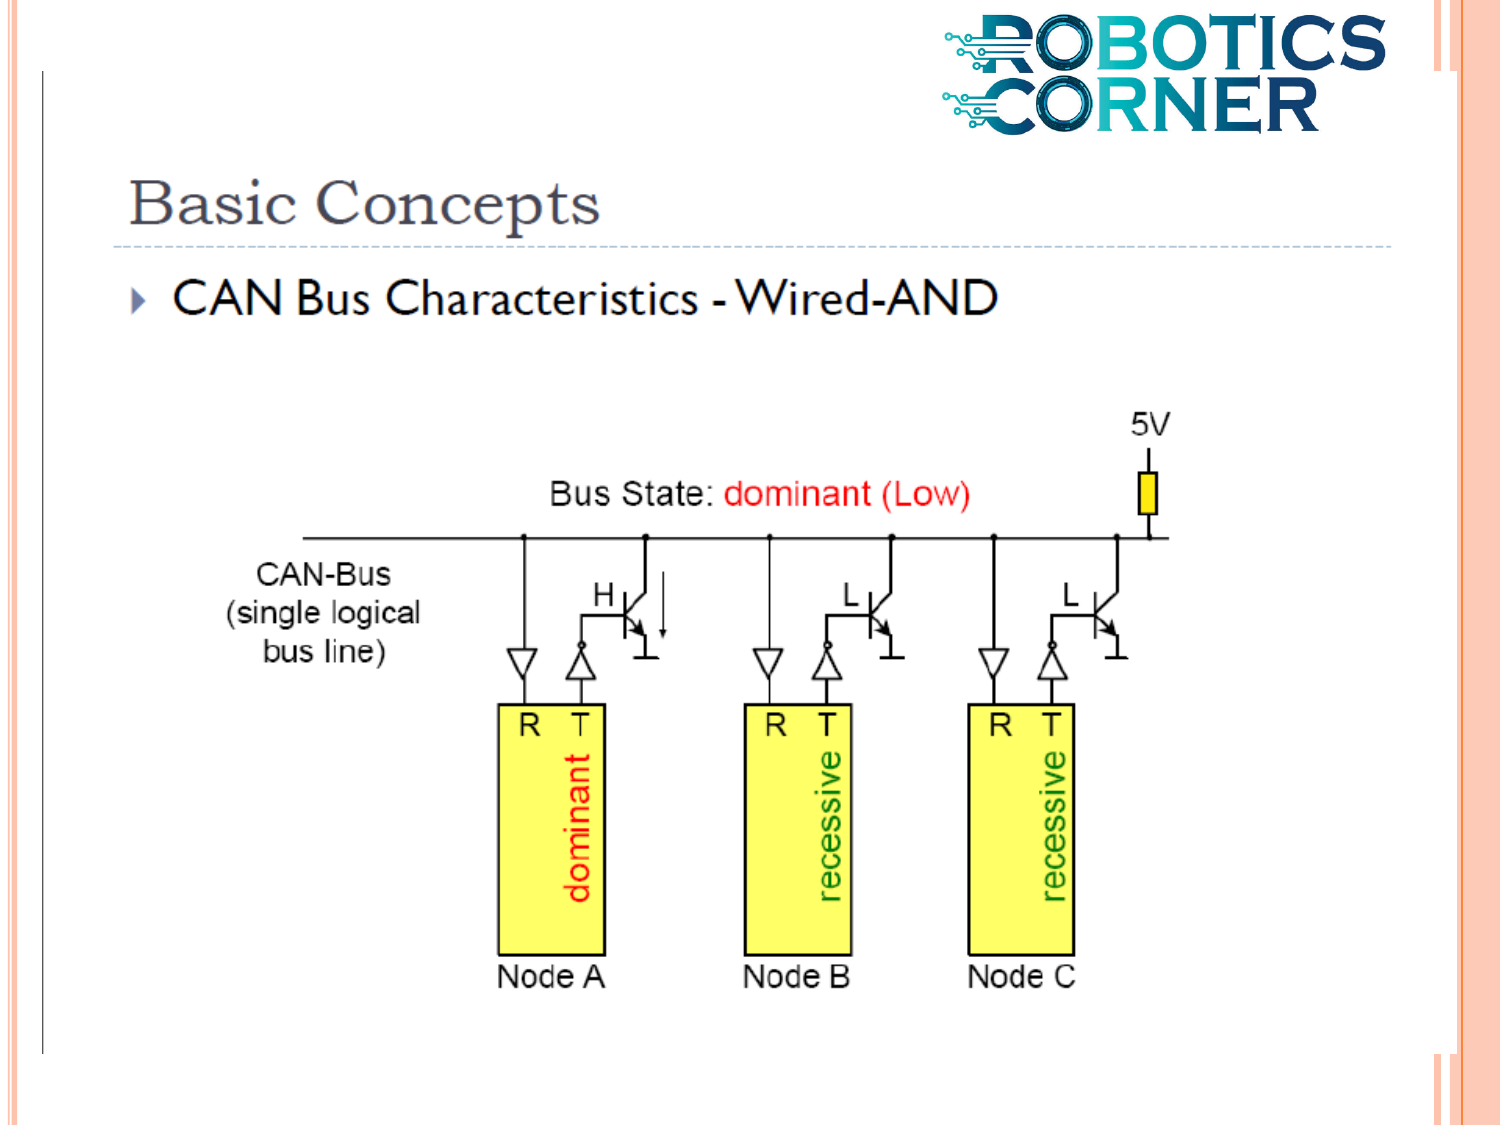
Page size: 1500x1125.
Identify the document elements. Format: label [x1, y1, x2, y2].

picture [42, 12, 1458, 1054]
